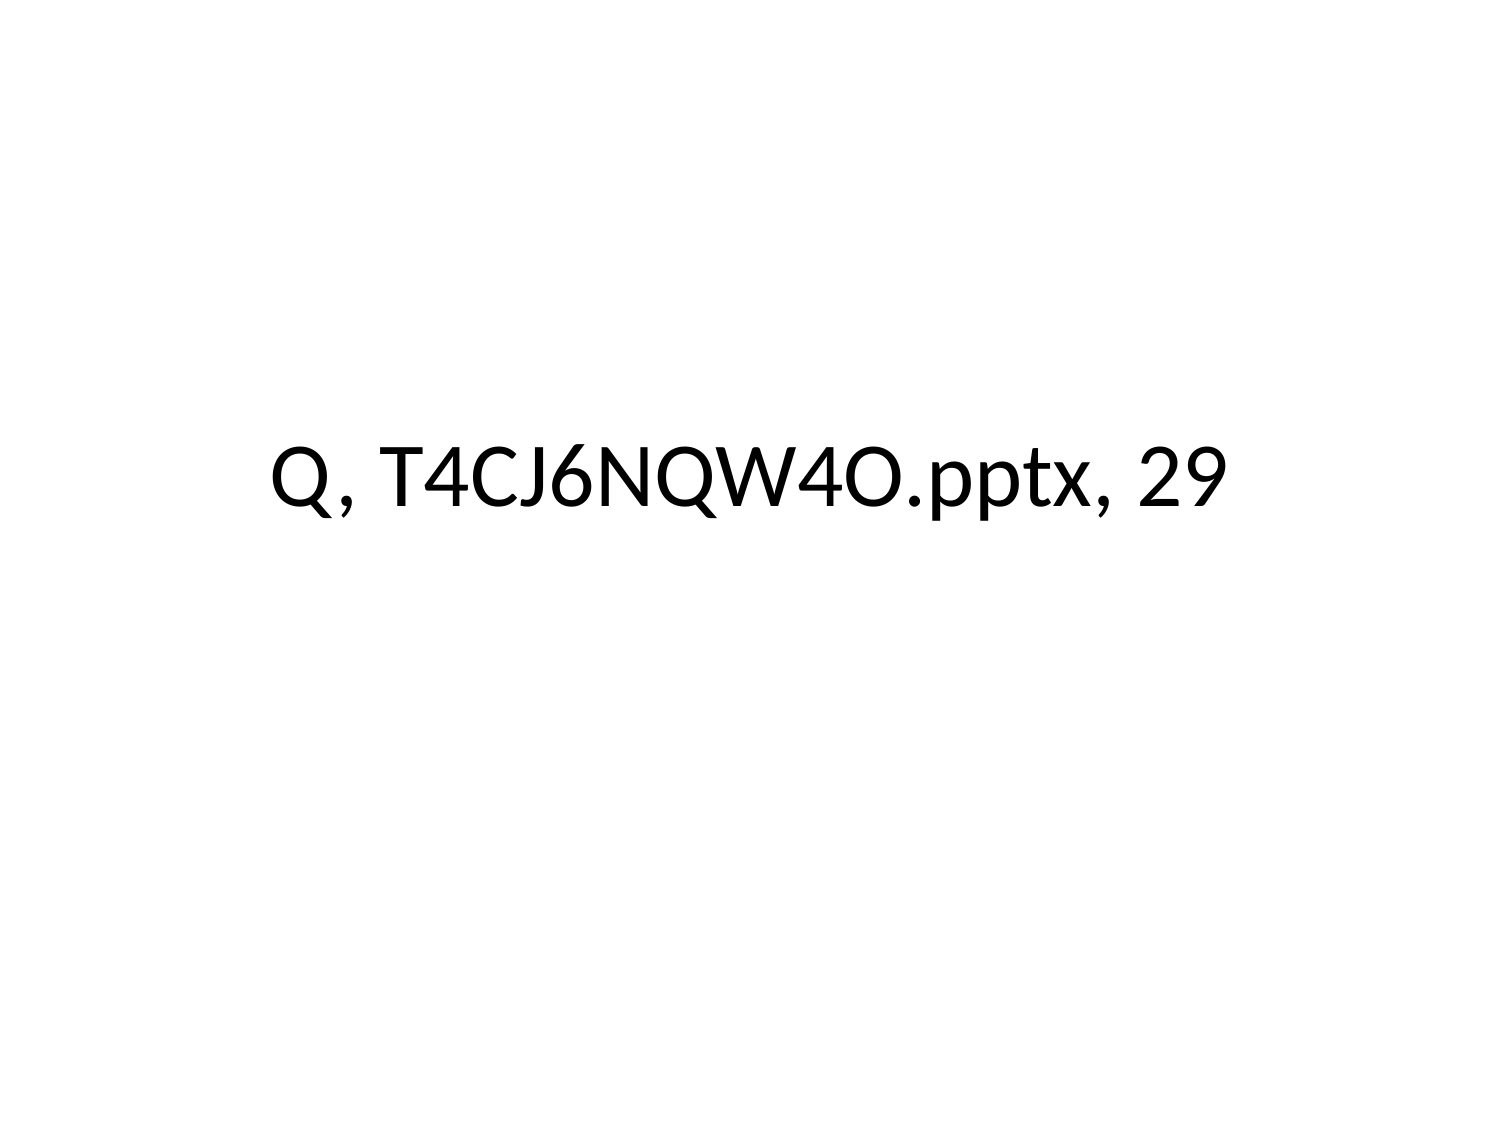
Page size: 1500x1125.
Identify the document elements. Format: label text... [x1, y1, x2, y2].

title Q, T4CJ6NQW4O.pptx, 29 [112, 349, 1388, 591]
